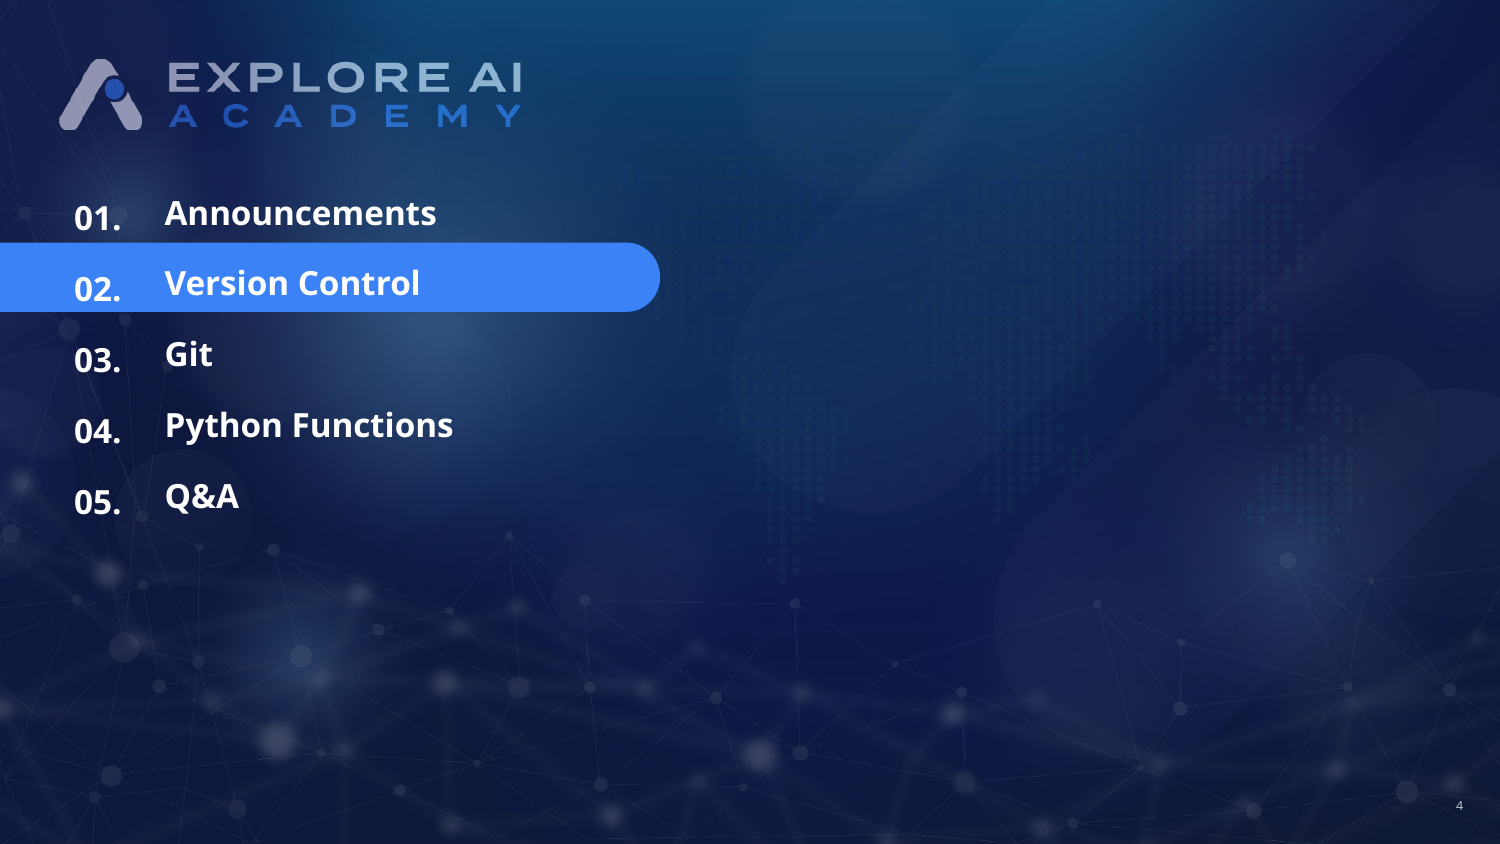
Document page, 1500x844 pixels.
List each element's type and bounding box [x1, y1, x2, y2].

text_box [0, 242, 661, 313]
picture [0, 0, 1500, 844]
